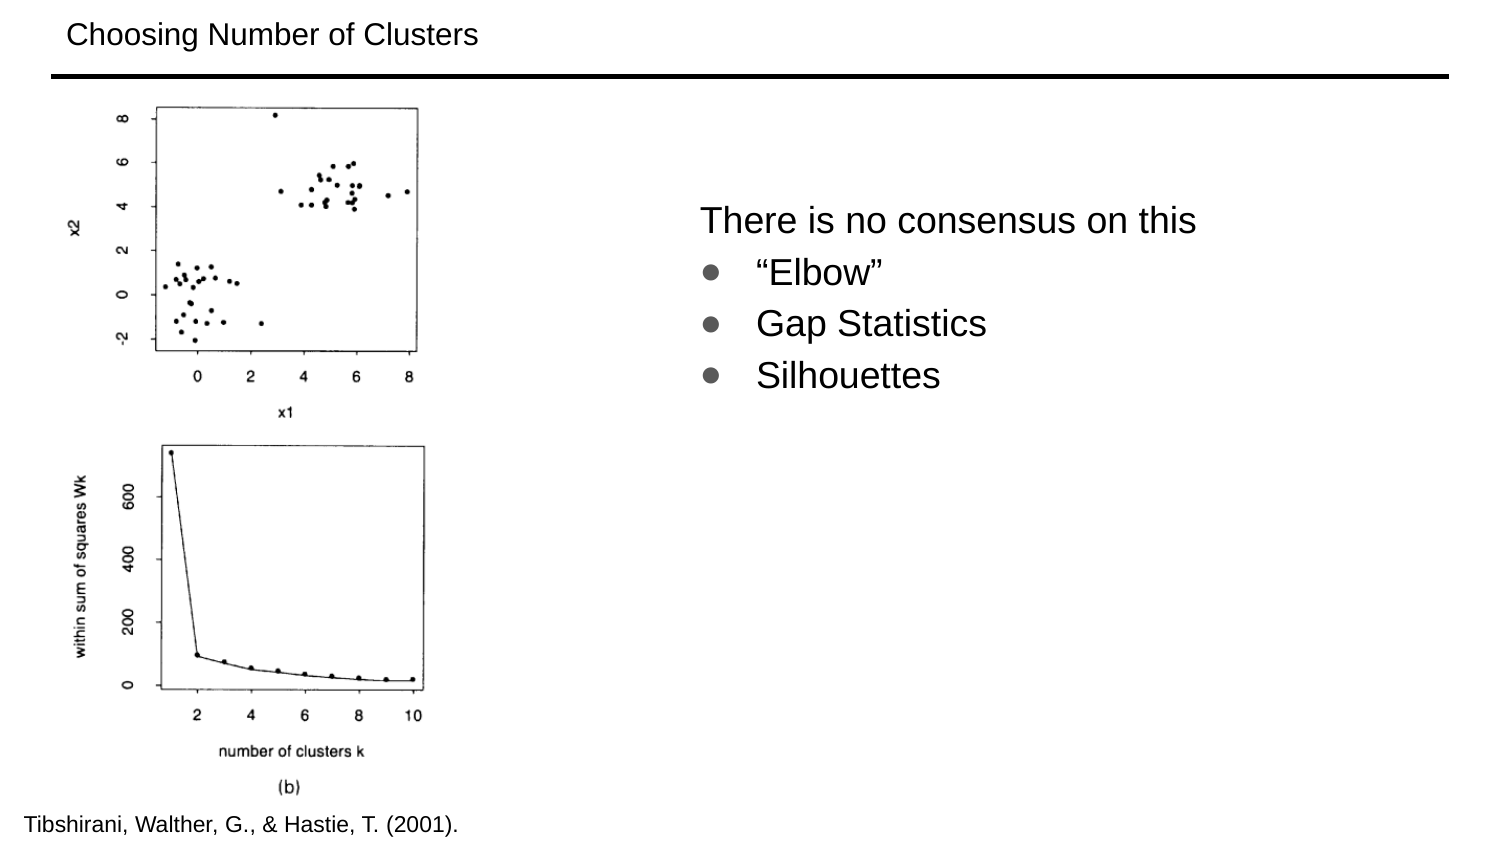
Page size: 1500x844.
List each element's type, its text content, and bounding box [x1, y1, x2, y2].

title Choosing Number of Clusters [51, 0, 1449, 68]
text_box Tibshirani, Walther, G., & Hastie, T. (2001). [8, 802, 607, 844]
picture [60, 92, 441, 804]
list There is no consensus on this “Elbow” Gap Statistics Silhouettes [665, 174, 1335, 824]
